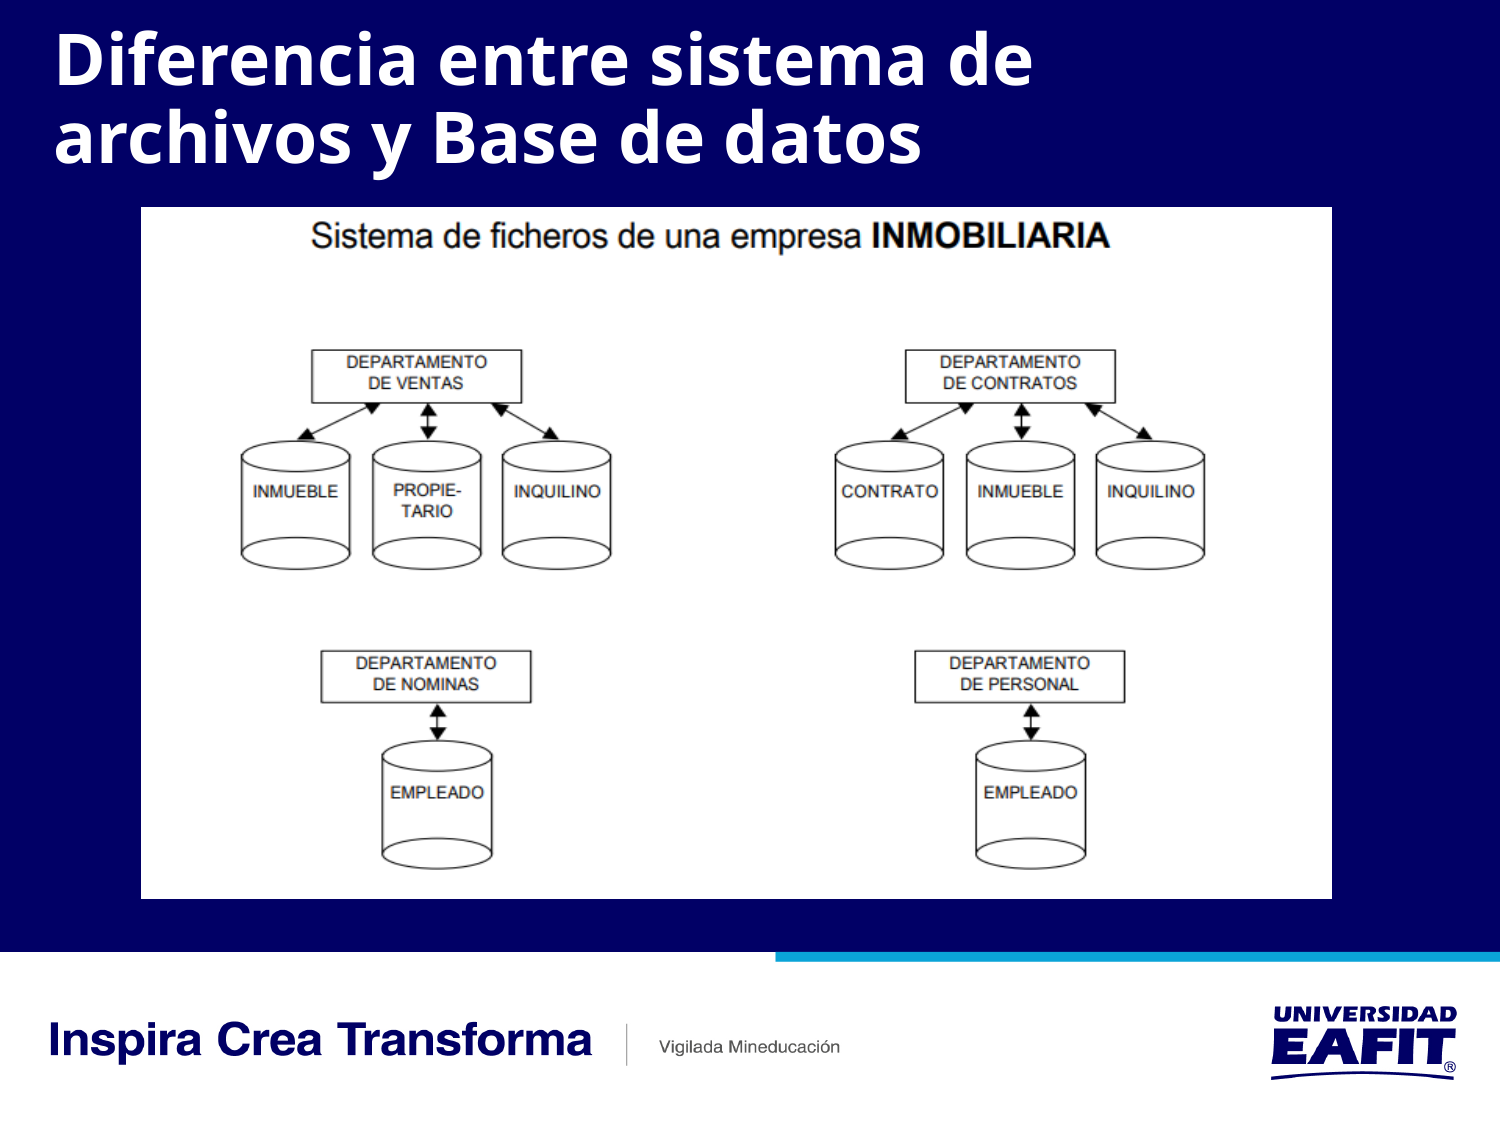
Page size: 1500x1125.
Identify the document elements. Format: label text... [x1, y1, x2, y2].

title Diferencia entre sistema de archivos y Base de datos [38, 16, 1332, 187]
picture [0, 0, 1500, 1125]
